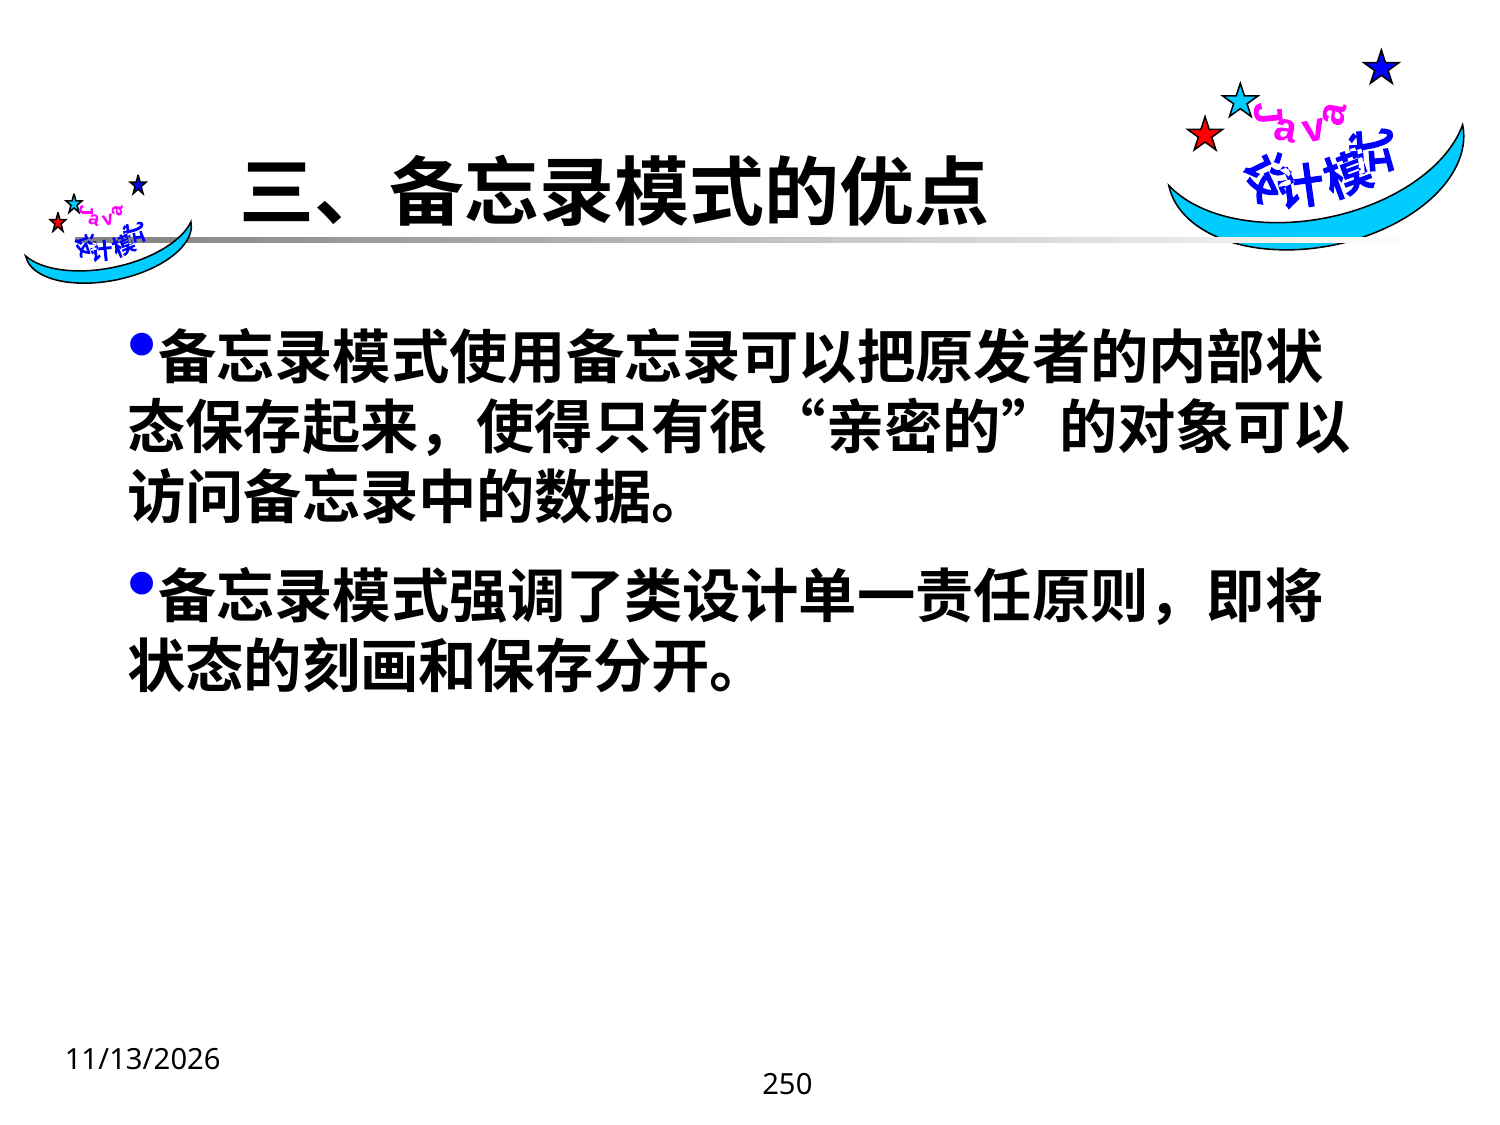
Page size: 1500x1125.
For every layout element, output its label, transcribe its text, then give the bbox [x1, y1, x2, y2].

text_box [1187, 49, 1463, 251]
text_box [49, 174, 176, 288]
text_box [187, 237, 1187, 243]
text_box 备忘录模式使用备忘录可以把原发者的内部状态保存起来，使得只有很“亲密的”的对象可以访问备忘录中的数据。 备忘录模式强调了类设计单一责任原则，即将状态的刻画和保存分开。 [112, 312, 1388, 707]
subtitle 三、备忘录模式的优点 [224, 137, 1176, 237]
text_box [49, 1012, 363, 1088]
text_box [549, 1037, 1025, 1113]
